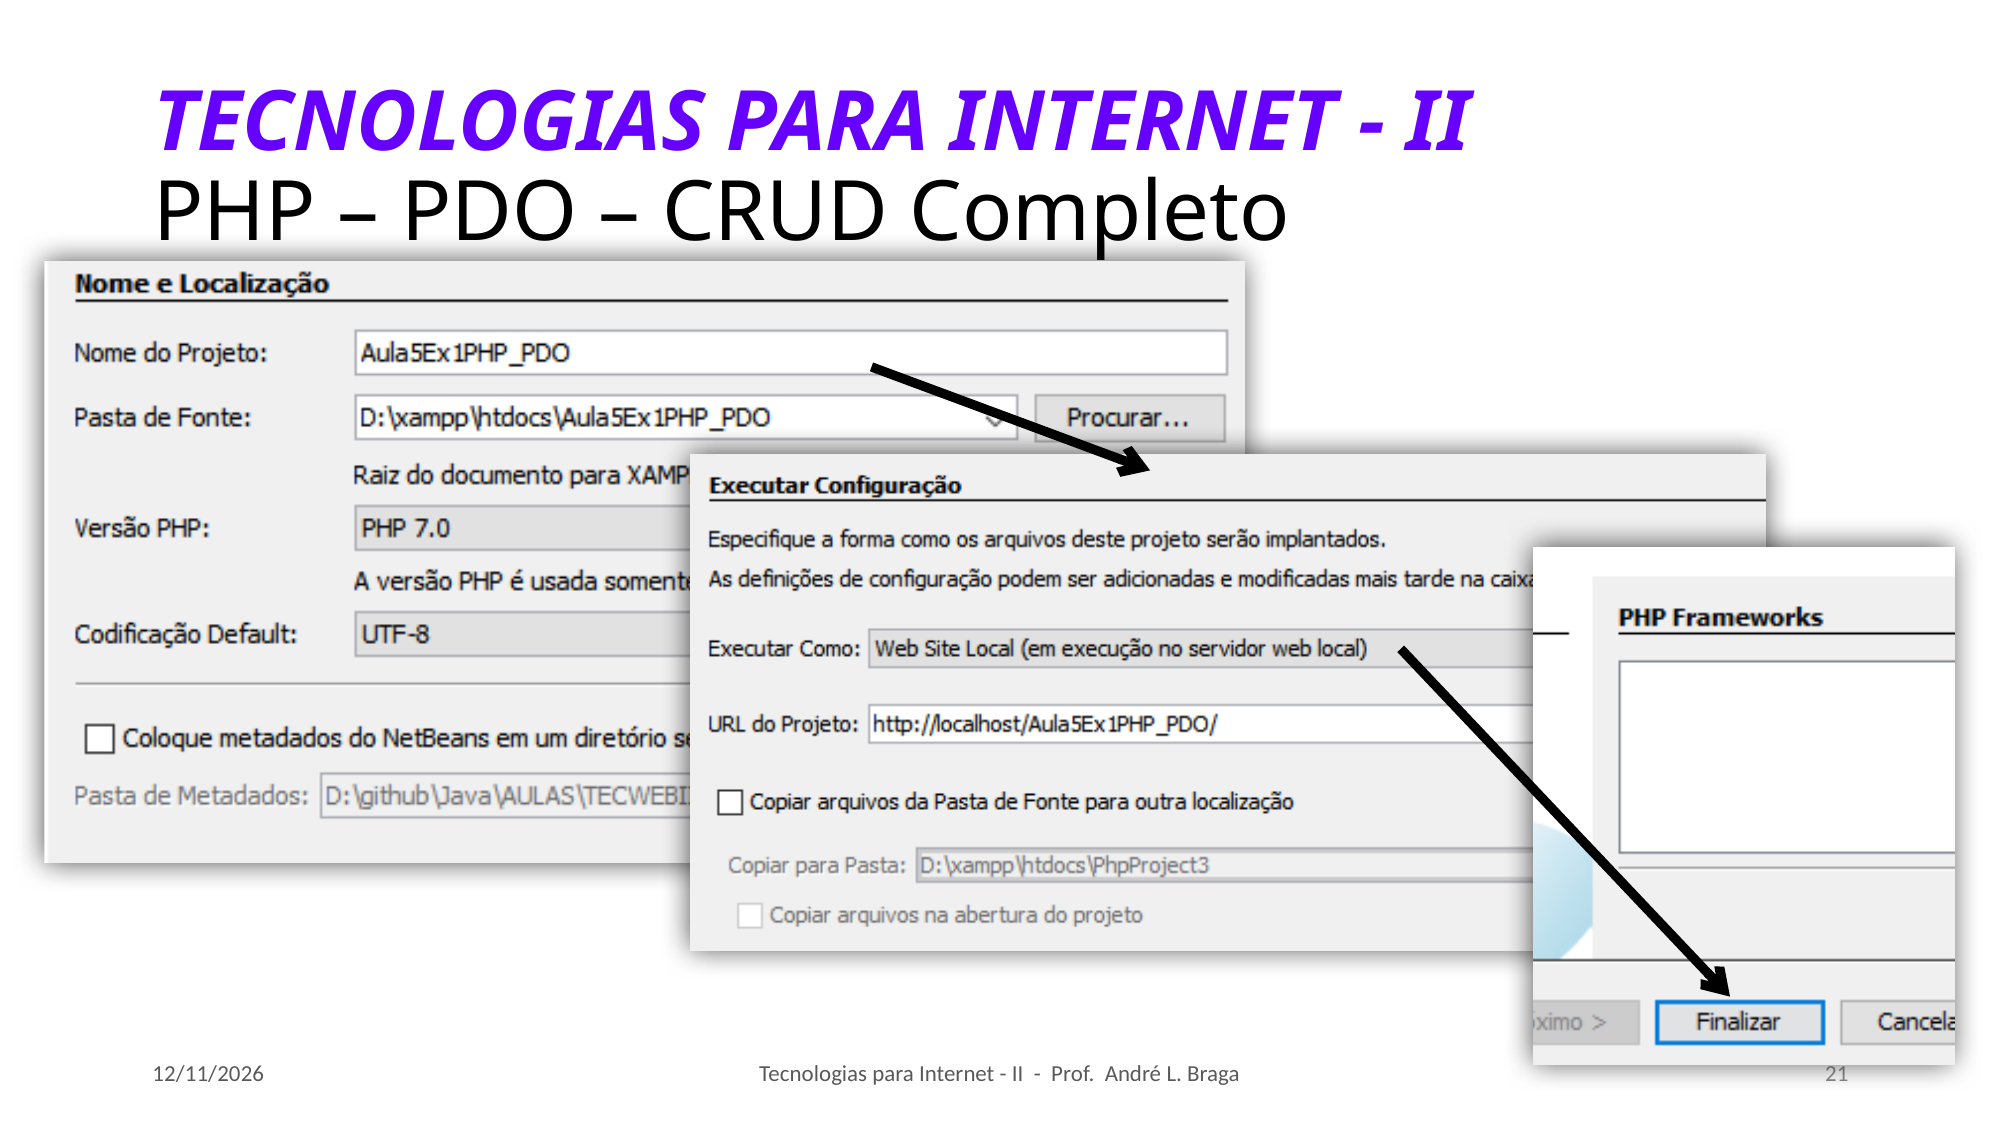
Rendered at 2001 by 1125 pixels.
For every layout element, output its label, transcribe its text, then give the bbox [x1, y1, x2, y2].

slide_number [137, 1042, 588, 1103]
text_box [1400, 648, 1731, 997]
slide_number 21 [1413, 1042, 1864, 1103]
picture [44, 261, 1955, 1065]
footer Tecnologias para Internet - II - Prof. André L. Braga [662, 1042, 1338, 1103]
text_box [871, 366, 1151, 471]
title TECNOLOGIAS PARA INTERNET - II PHP – PDO – CRUD Completo [138, 60, 1864, 278]
